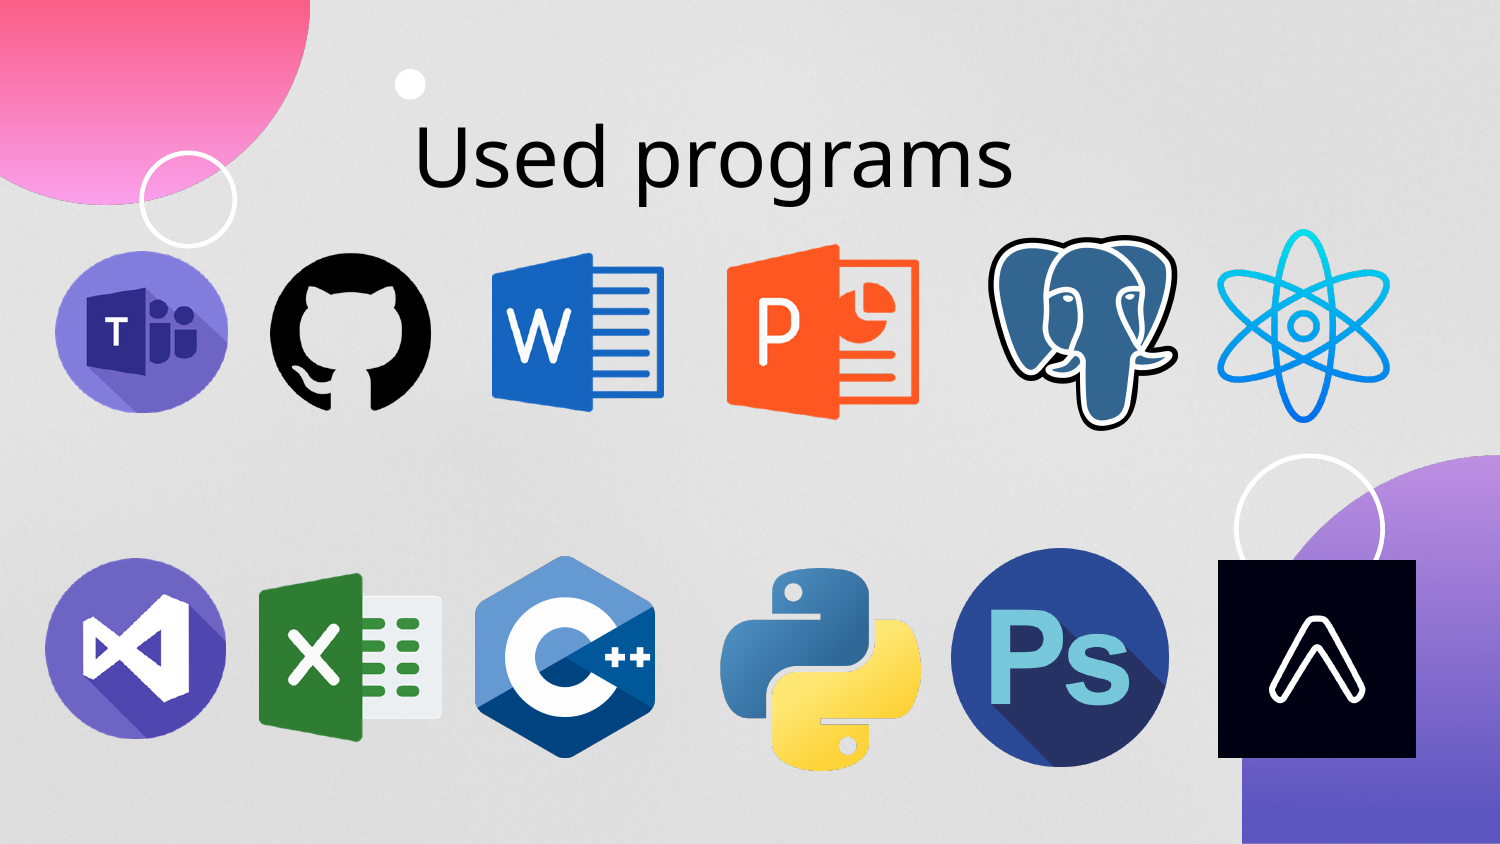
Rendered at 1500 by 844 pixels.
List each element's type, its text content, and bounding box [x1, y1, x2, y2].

picture [950, 548, 1170, 767]
picture [474, 556, 655, 759]
text_box Used programs [397, 96, 1031, 212]
picture [988, 235, 1179, 431]
picture [1218, 455, 1500, 844]
picture [492, 248, 665, 415]
picture [0, 0, 310, 205]
picture [144, 156, 232, 205]
picture [719, 567, 923, 771]
picture [55, 250, 229, 413]
picture [270, 251, 431, 413]
picture [259, 567, 442, 747]
picture [1206, 229, 1401, 424]
picture [727, 240, 920, 424]
picture [1242, 455, 1290, 493]
picture [45, 558, 227, 740]
